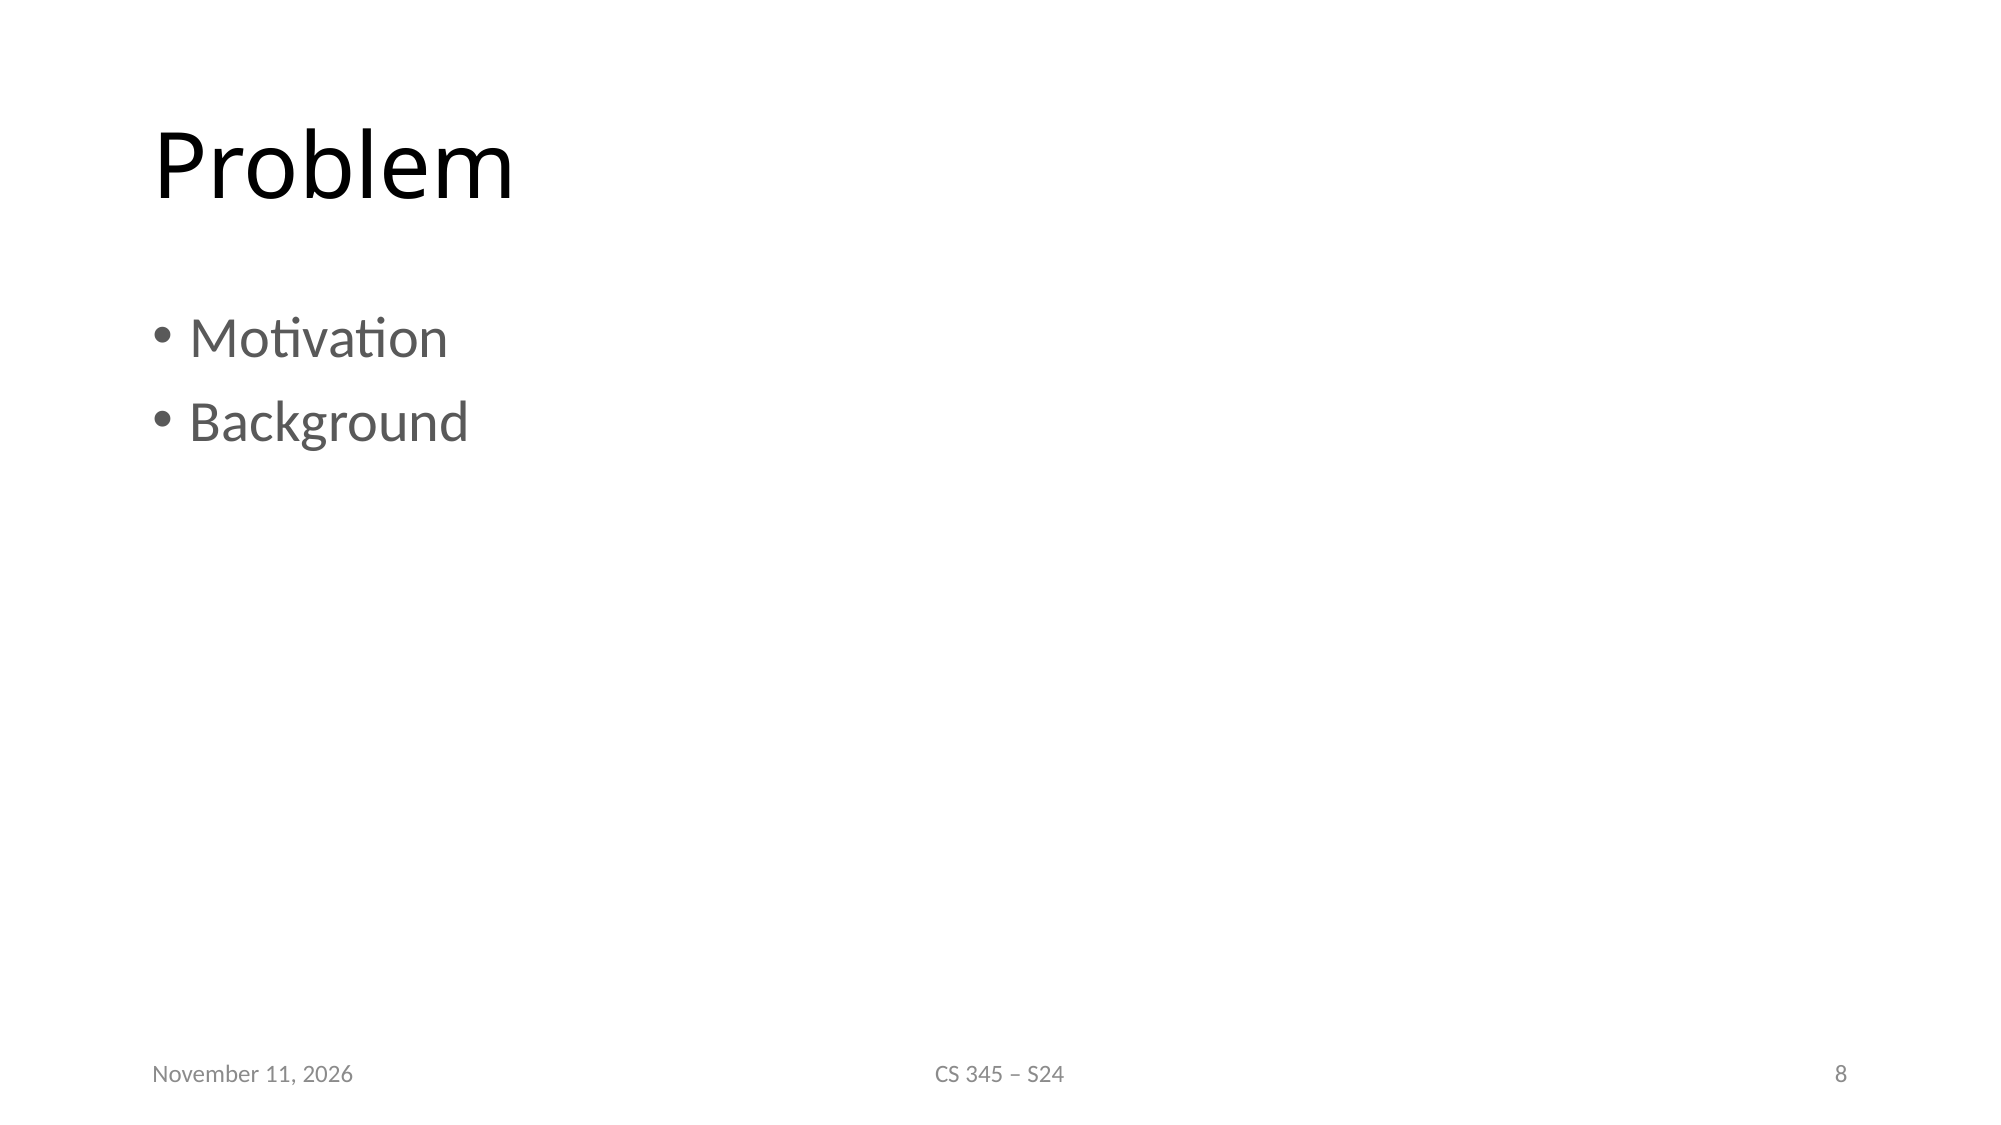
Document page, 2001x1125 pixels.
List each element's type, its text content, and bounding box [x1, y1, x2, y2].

footer CS 345 – S24 [662, 1042, 1338, 1103]
list Motivation Background [137, 299, 1863, 1014]
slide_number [137, 1042, 588, 1103]
title Problem [137, 59, 1863, 278]
slide_number 8 [1412, 1042, 1863, 1103]
